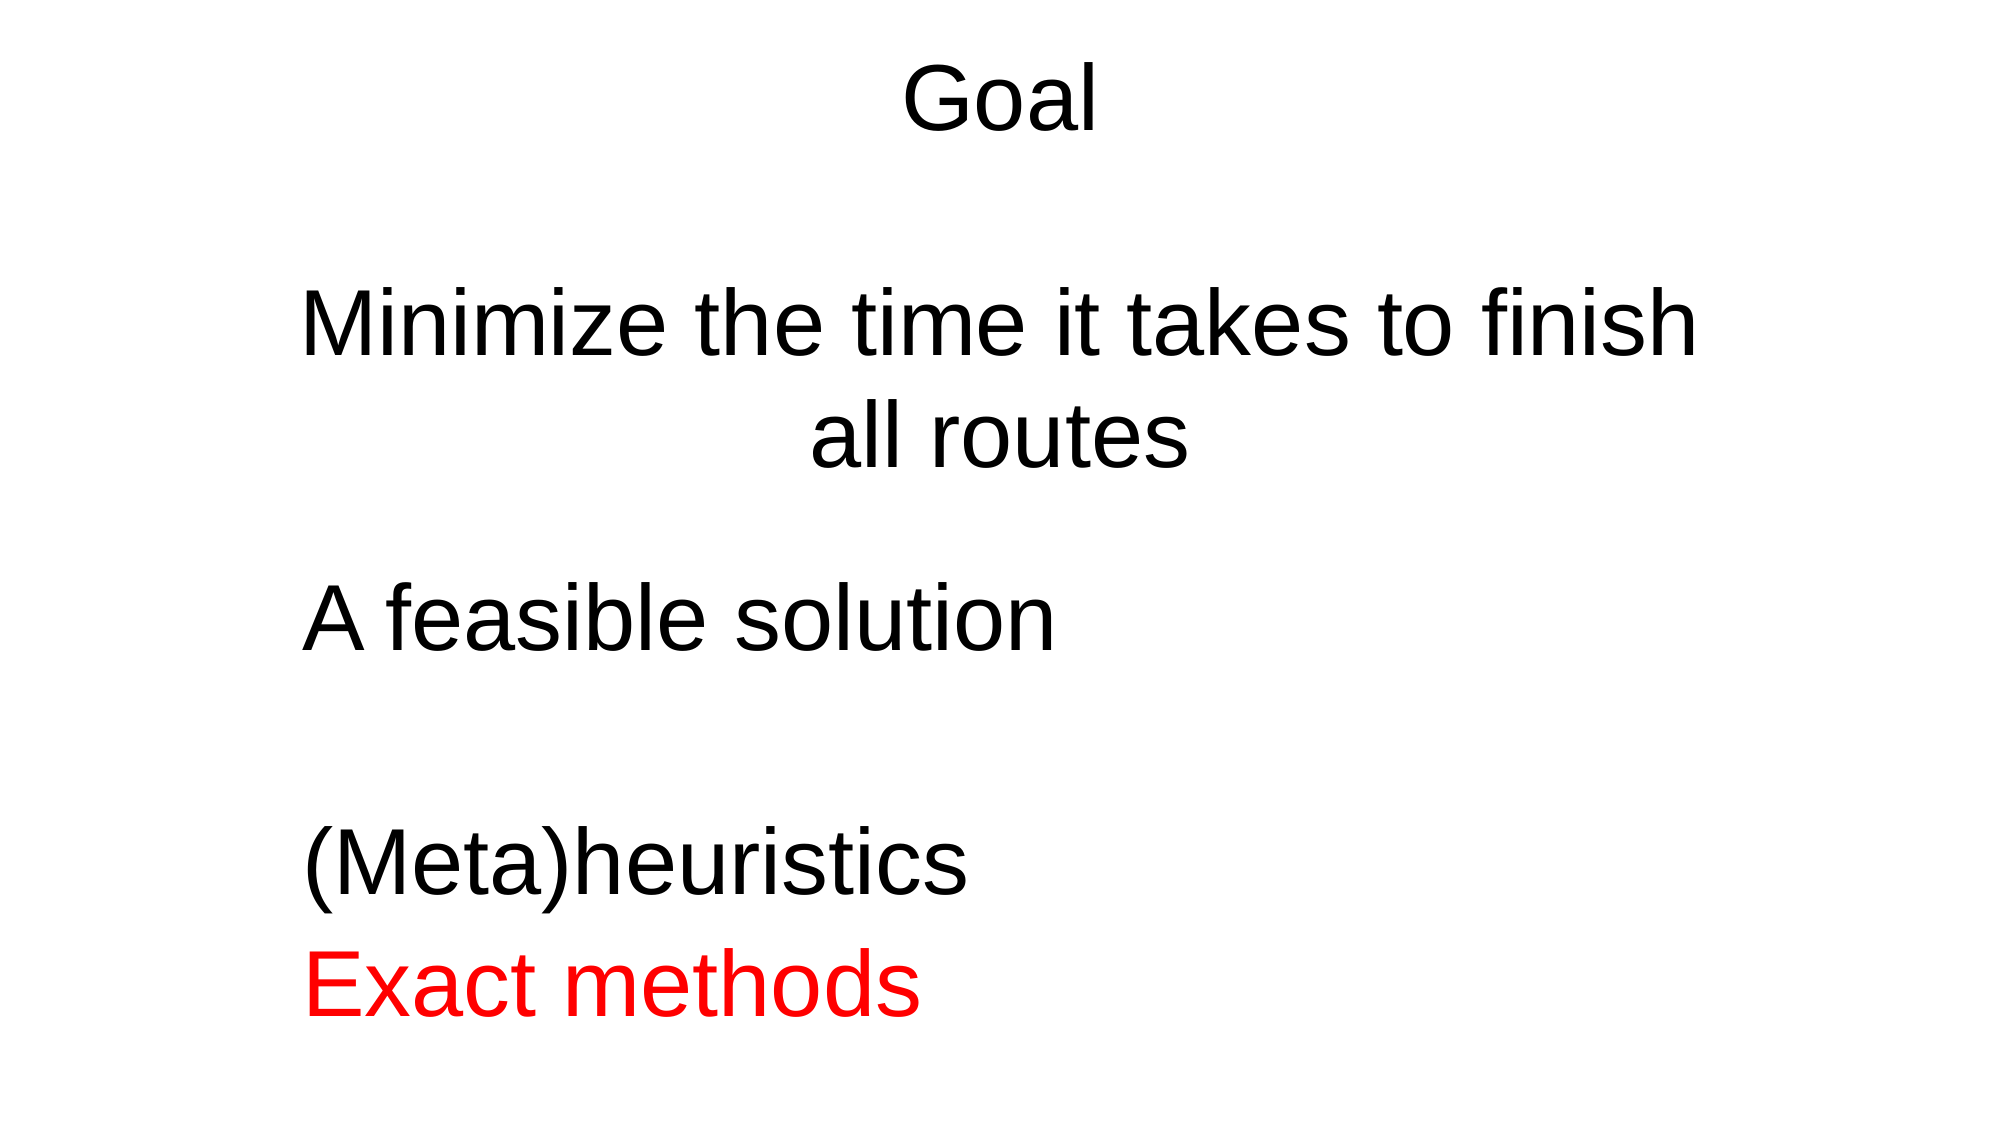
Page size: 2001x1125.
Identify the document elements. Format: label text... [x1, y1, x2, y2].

text_box Goal Minimize the time it takes to finish all routes [225, 28, 1775, 494]
list A feasible solution (Meta)heuristics Exact methods [287, 561, 1614, 1064]
